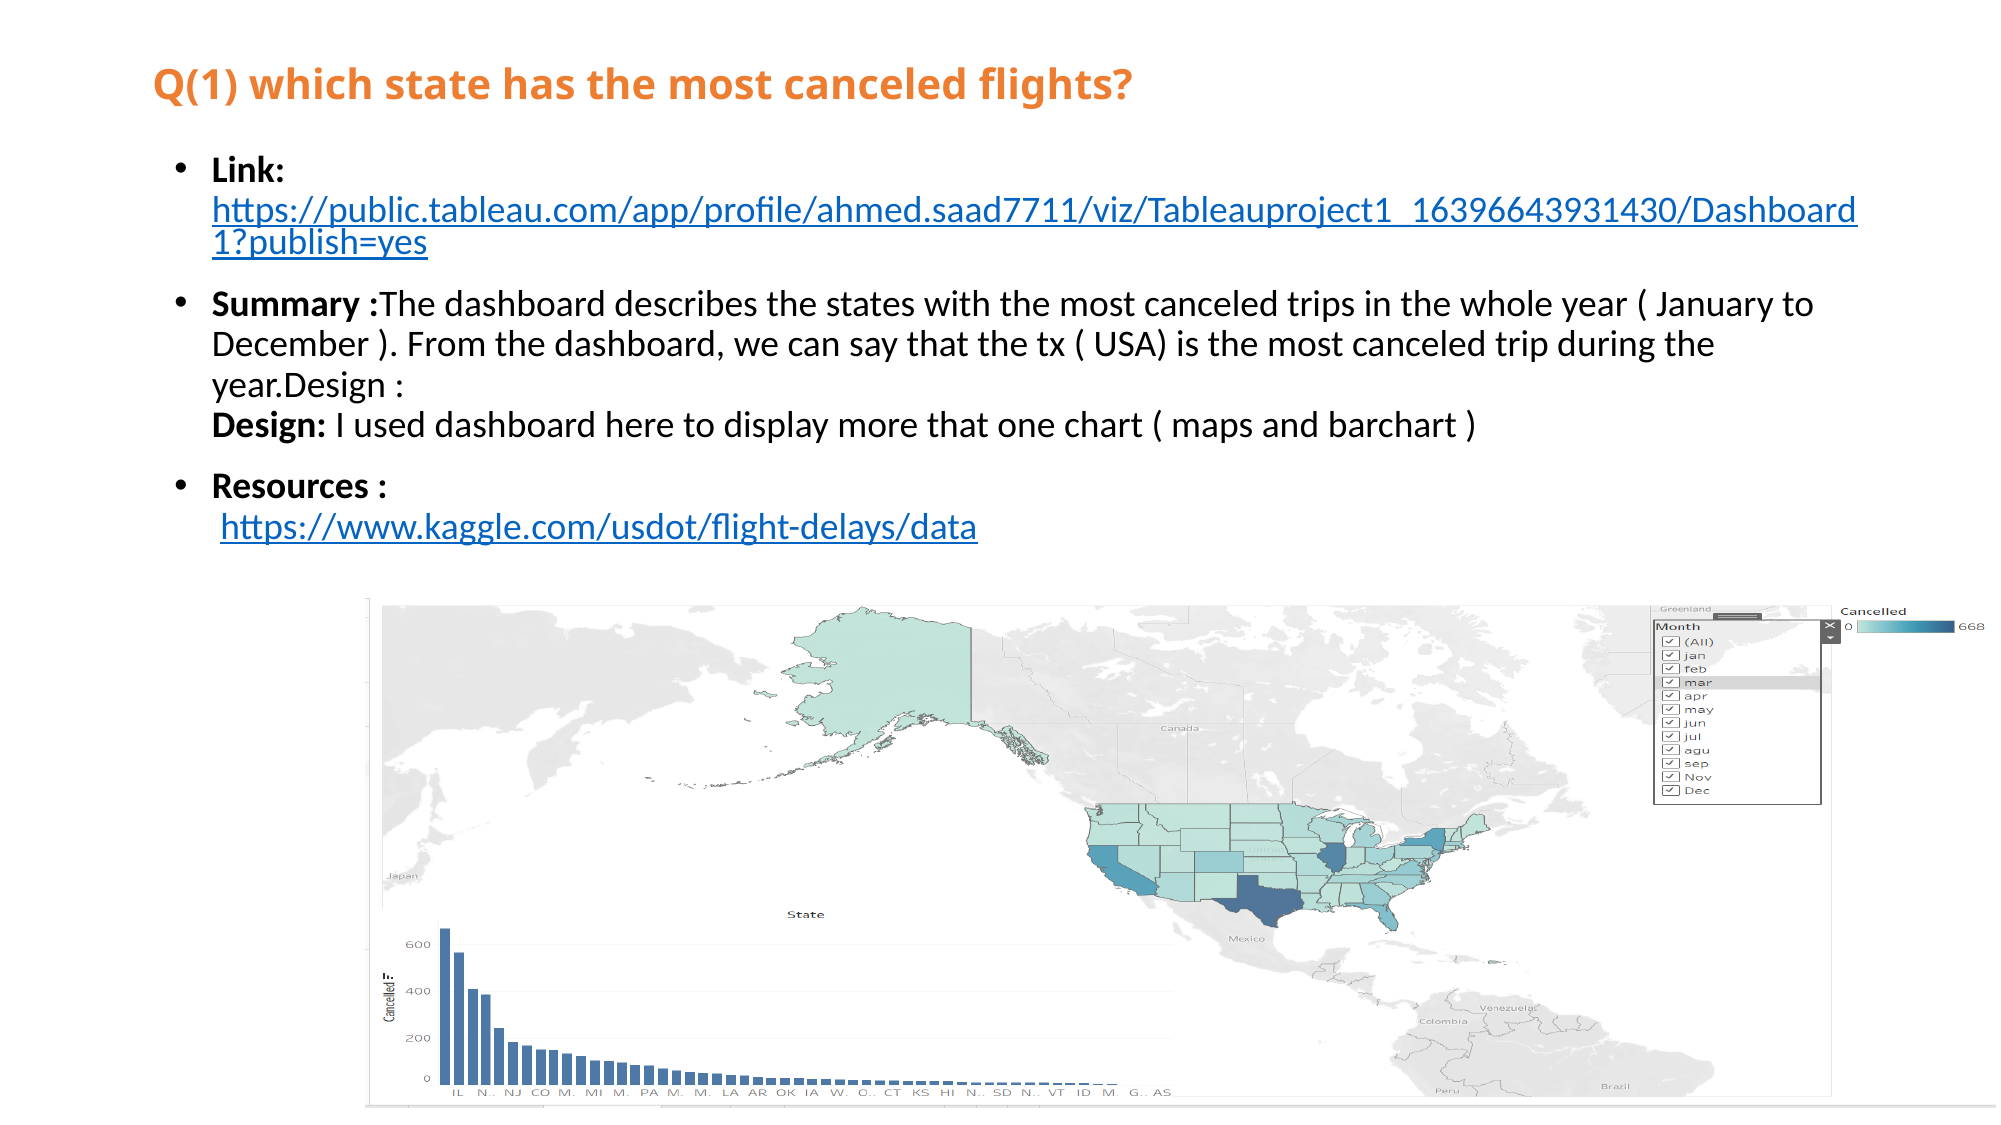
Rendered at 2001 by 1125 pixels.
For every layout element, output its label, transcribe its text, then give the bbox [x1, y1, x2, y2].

list Link: https://public.tableau.com/app/profile/ahmed.saad7711/viz/Tableauproject1_16396643931430/Dashboard1?publish=yes Summary :The dashboard describes the states with the most canceled trips in the whole year ( January to December ). From the dashboard, we can say that the tx ( USA) is the most canceled trip during the year.Design : Design: I used dashboard here to display more that one chart ( maps and barchart ) Resources : https://www.kaggle.com/usdot/flight-delays/data [159, 142, 1885, 856]
picture [365, 598, 1996, 1108]
title Q(1) which state has the most canceled flights? [137, 59, 1863, 112]
